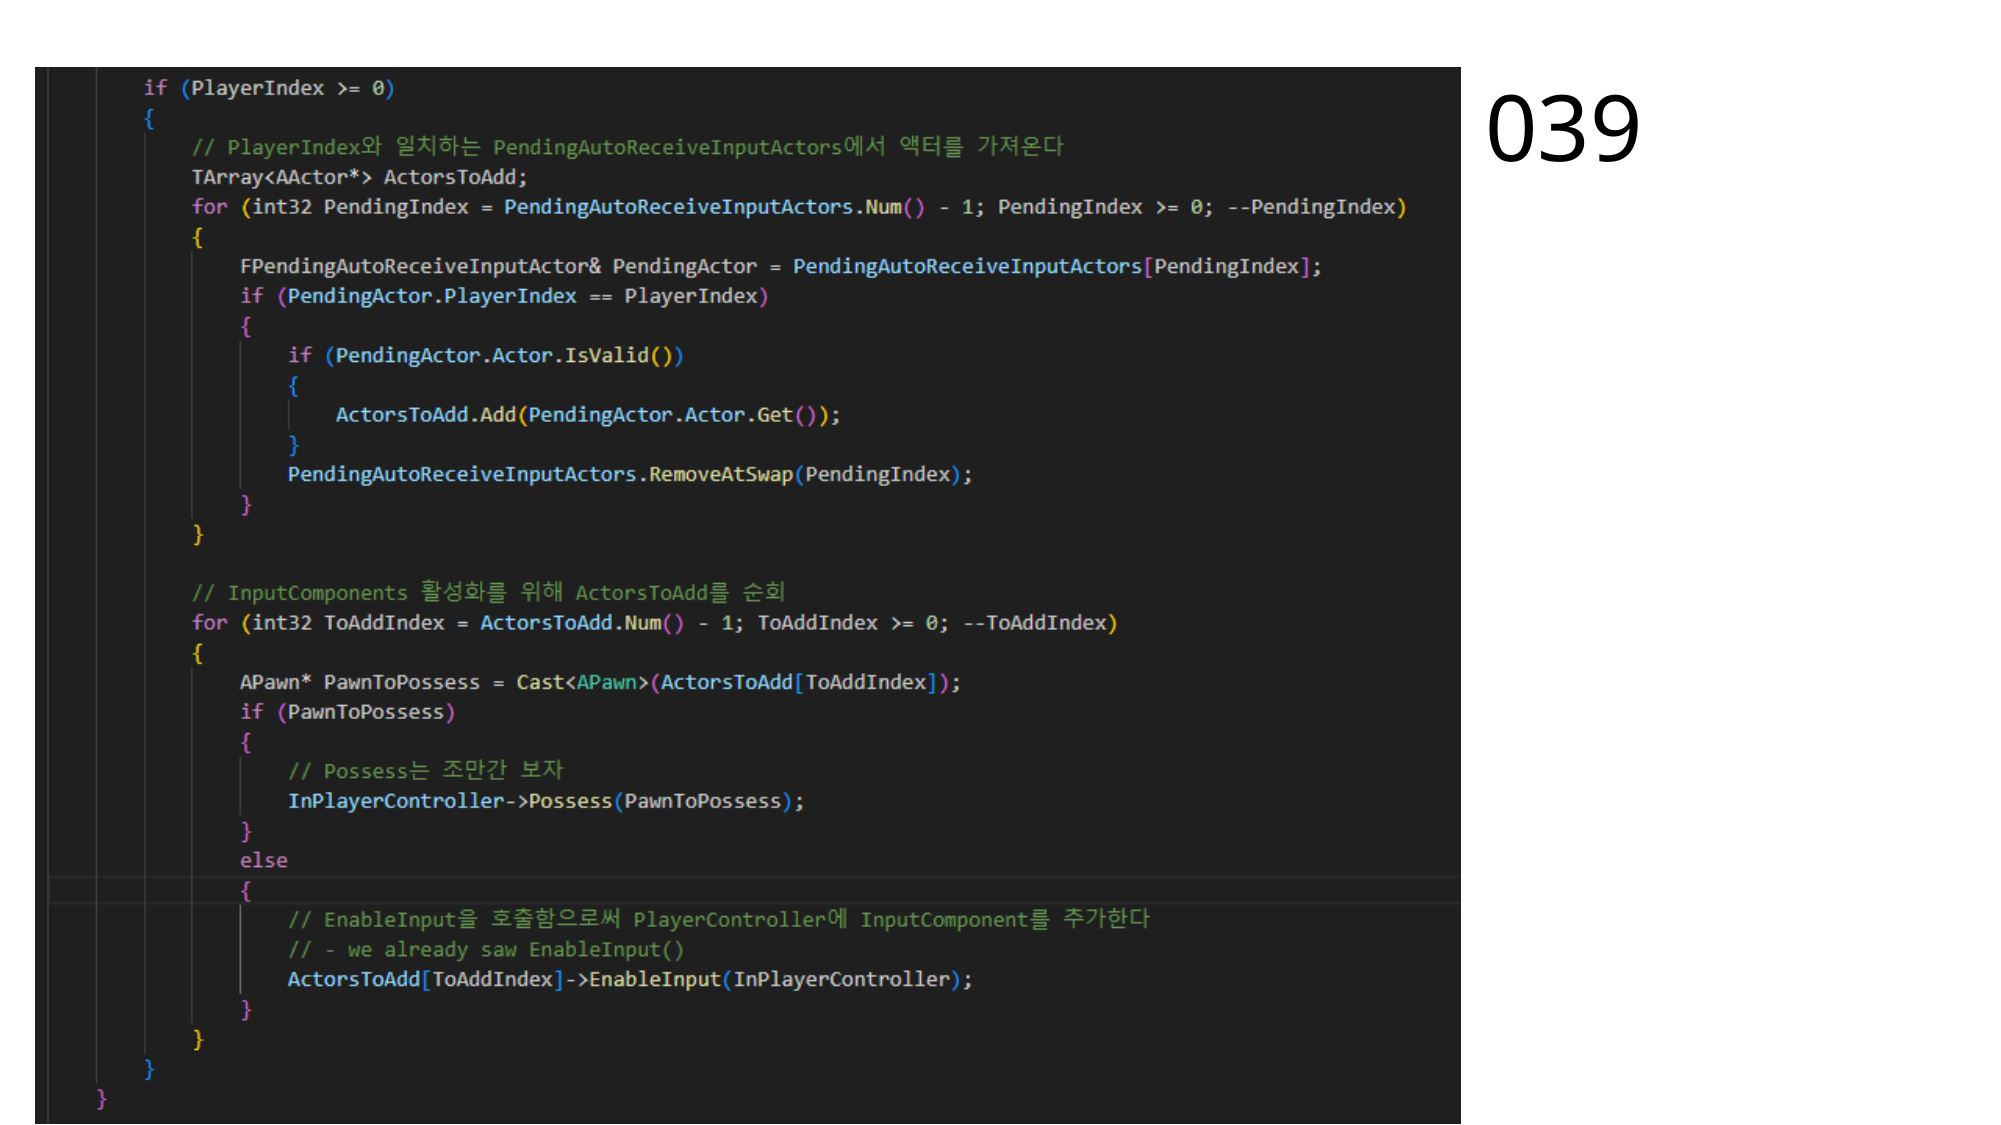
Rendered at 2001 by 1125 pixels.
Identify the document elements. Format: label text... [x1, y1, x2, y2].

picture [34, 67, 1461, 1124]
text_box PlayerController InitInputSystem 039 [1461, 67, 1760, 195]
